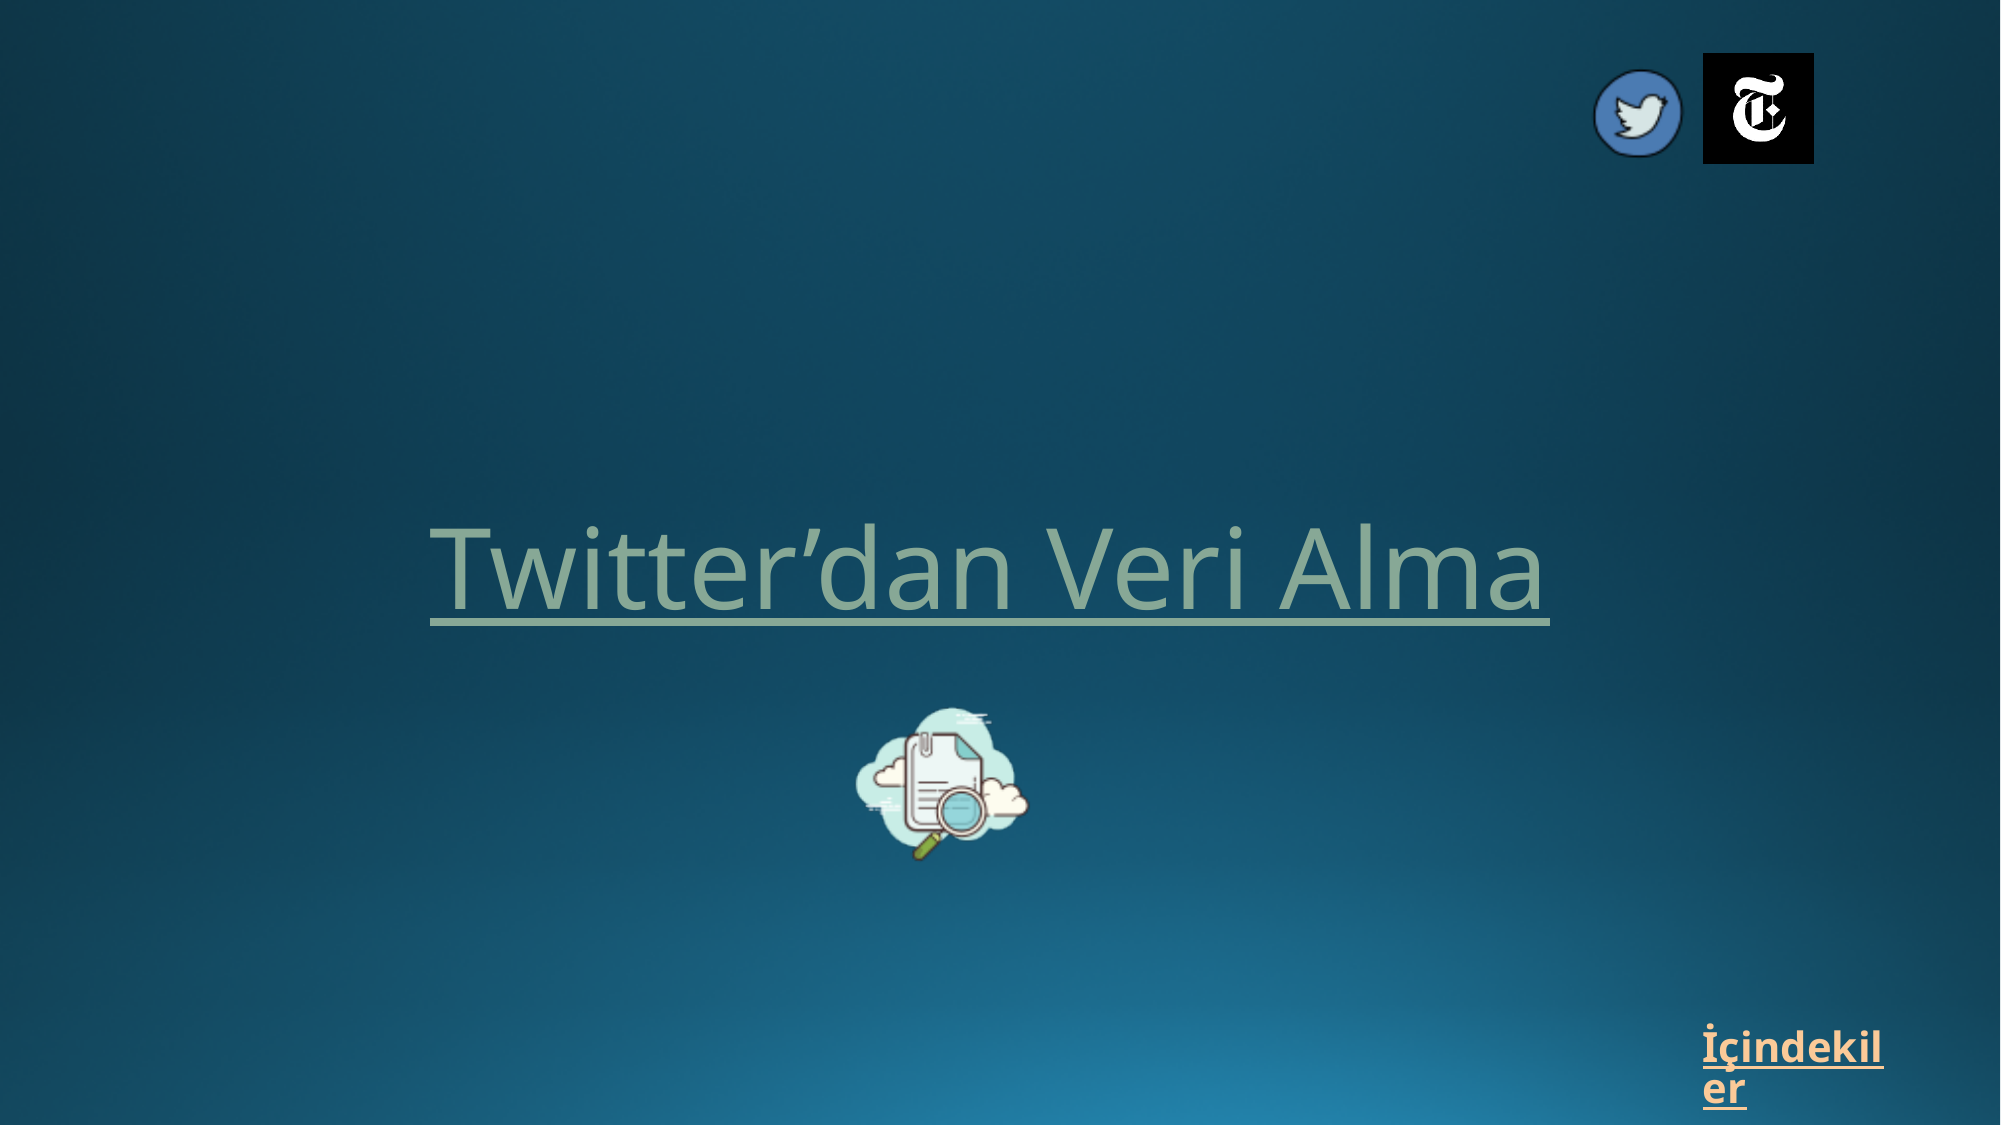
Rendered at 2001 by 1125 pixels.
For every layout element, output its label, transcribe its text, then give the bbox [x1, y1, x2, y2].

title Twitter’dan Veri Alma [127, 464, 1853, 682]
picture [0, 0, 2001, 1125]
text_box İçindekiler [1688, 1013, 1908, 1085]
